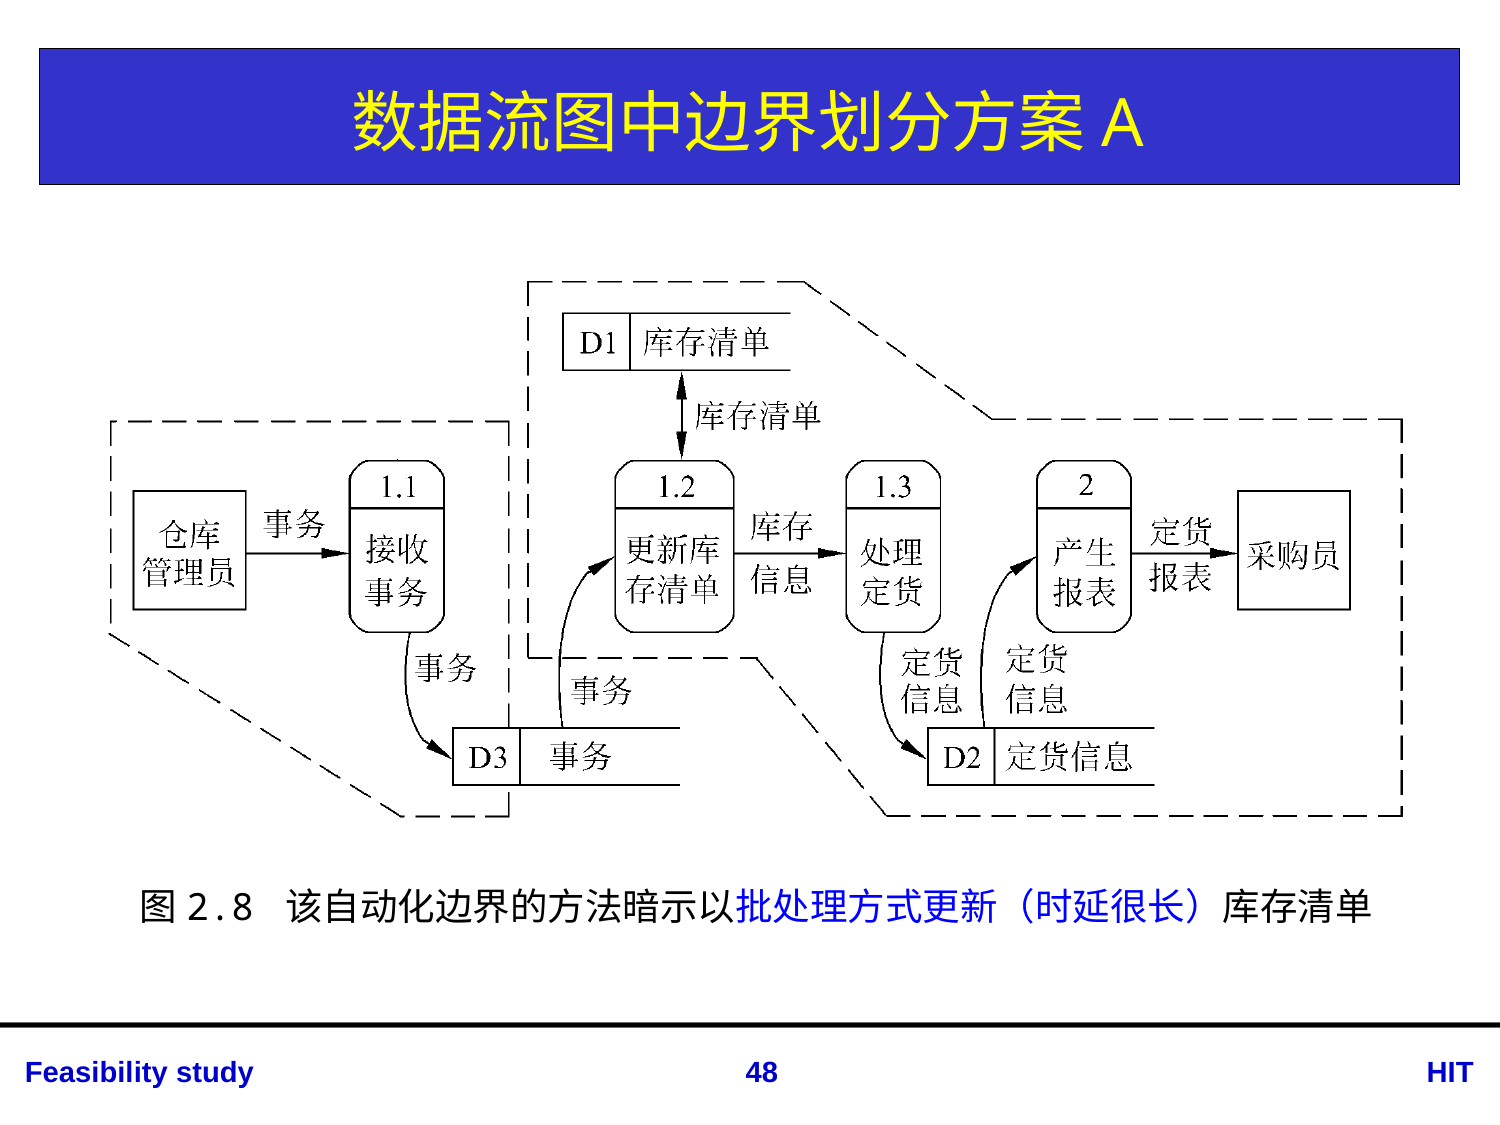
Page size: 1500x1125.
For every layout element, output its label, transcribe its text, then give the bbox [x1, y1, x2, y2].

text_box 图2.8 该自动化边界的方法暗示以批处理方式更新（时延很长）库存清单 [124, 875, 1388, 936]
picture [94, 272, 1418, 826]
title 数据流图中边界划分方案A [38, 54, 1457, 185]
